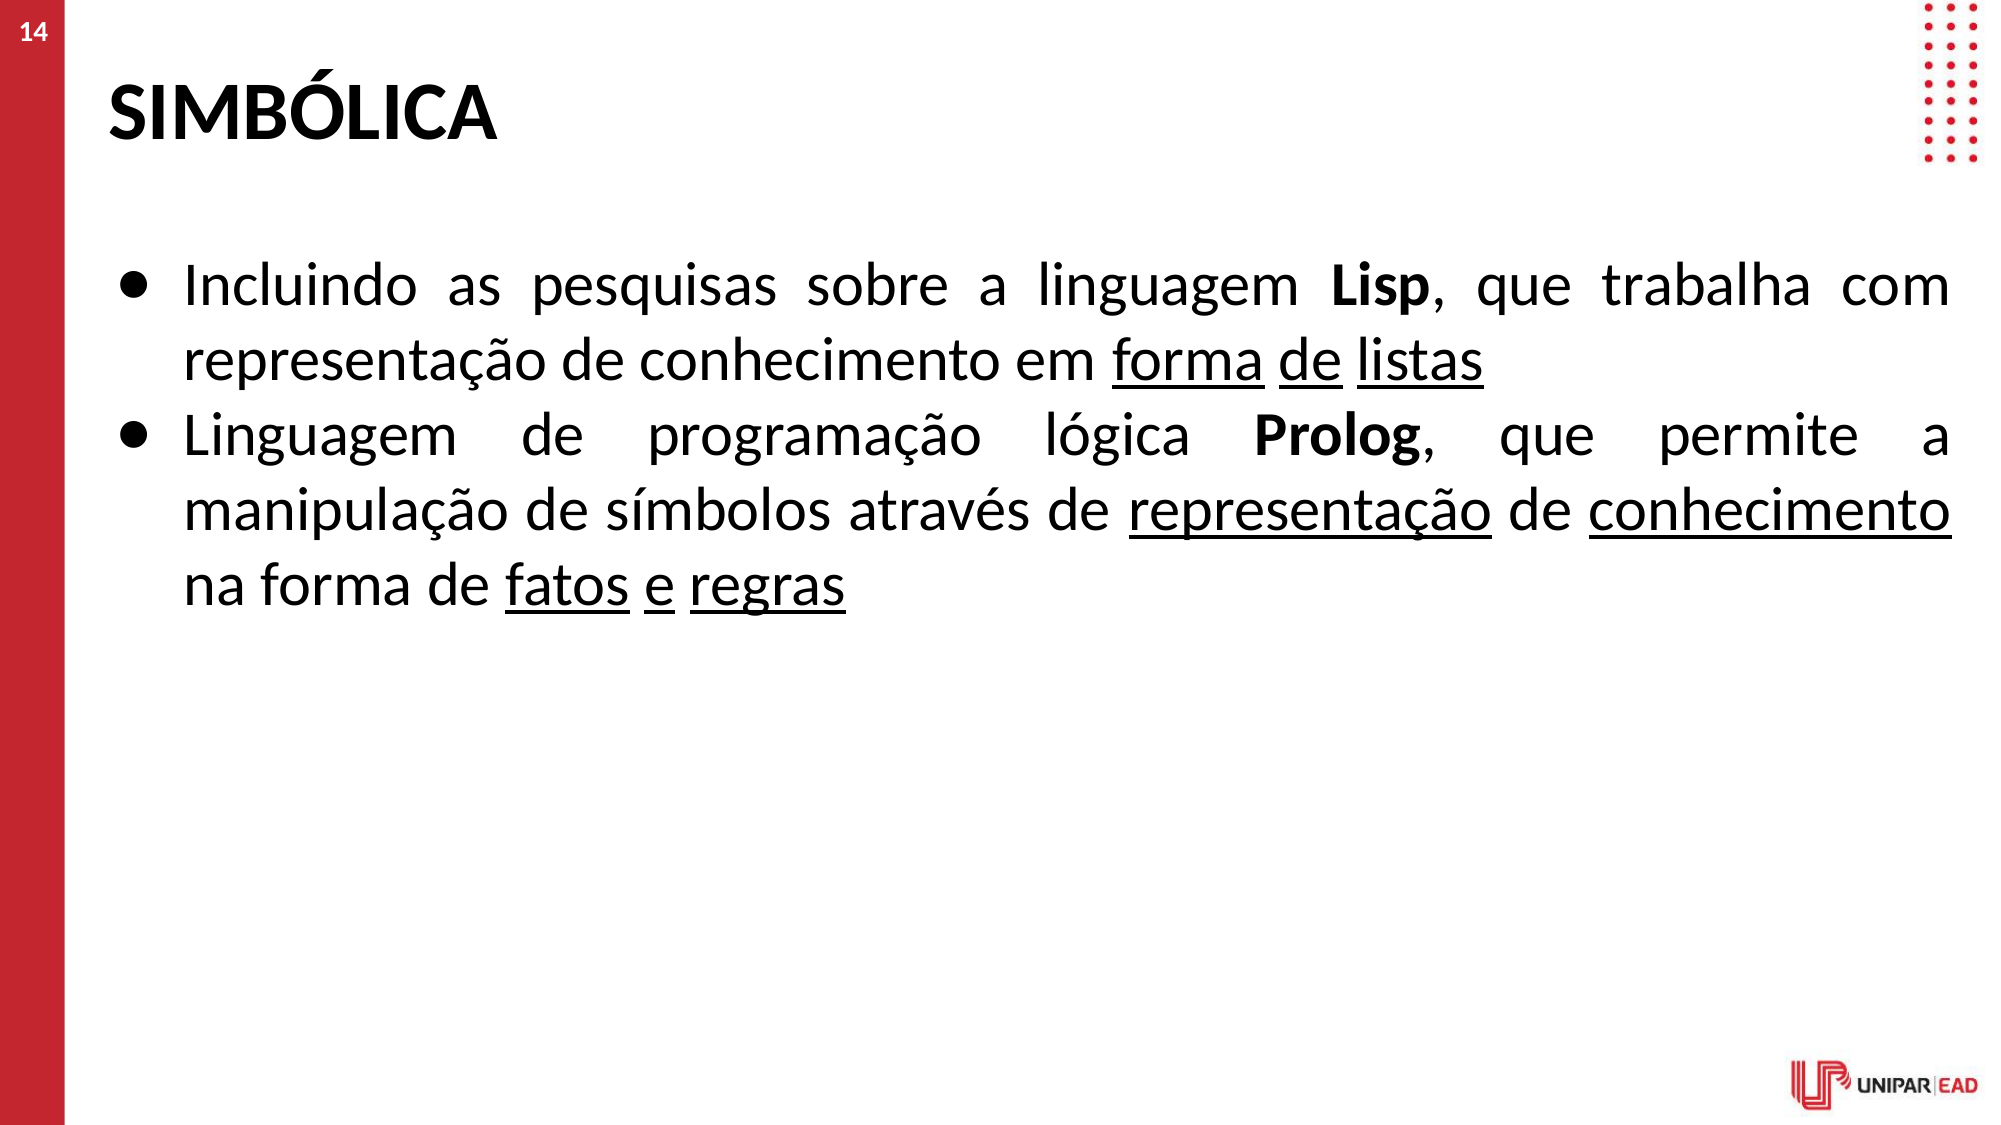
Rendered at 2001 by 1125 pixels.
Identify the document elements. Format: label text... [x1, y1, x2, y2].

title SIMBÓLICA [93, 59, 1917, 189]
list Incluindo as pesquisas sobre a linguagem Lisp, que trabalha com representação de conhecimento em forma de listas Linguagem de programação lógica Prolog, que permite a manipulação de símbolos através de representação de conhecimento na forma de fatos e regras [93, 235, 1967, 1044]
slide_number ‹#› [0, 0, 73, 60]
picture [0, 0, 2001, 1125]
